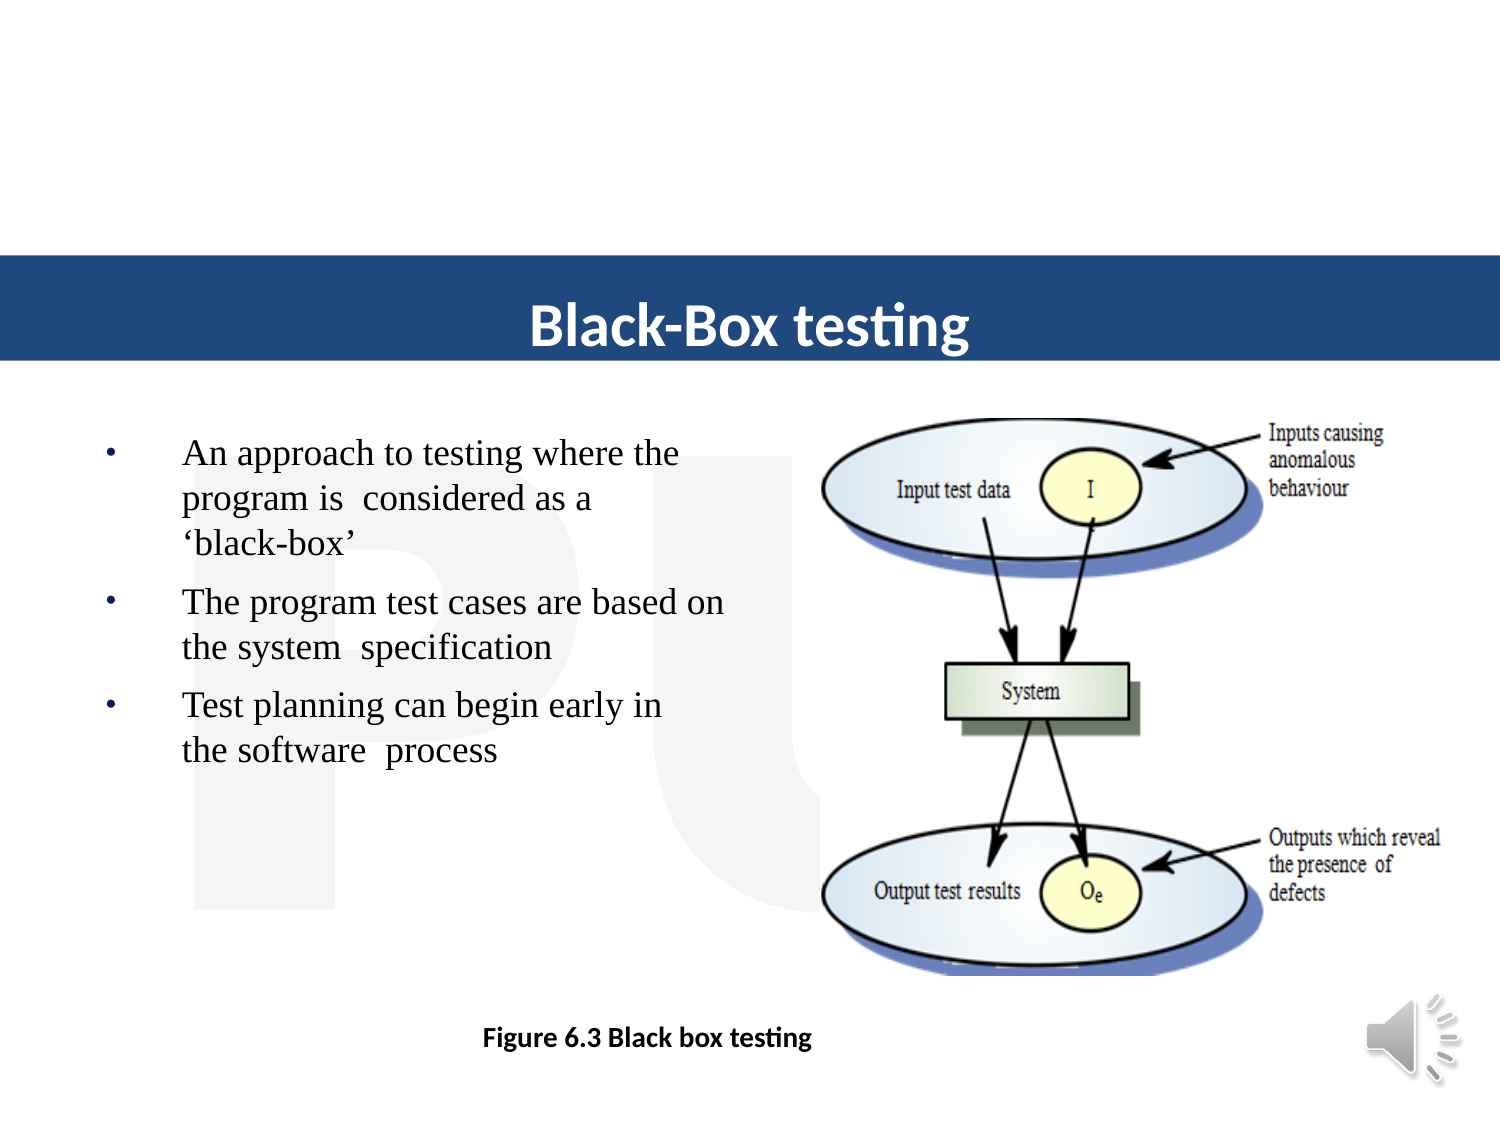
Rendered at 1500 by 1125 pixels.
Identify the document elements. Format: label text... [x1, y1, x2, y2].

text_box Figure 6.3 Black box testing [468, 1011, 834, 1061]
picture [1364, 989, 1465, 1090]
text_box [0, 255, 1500, 361]
text_box Black-Box testing [31, 276, 1469, 368]
text_box An approach to testing where the program is considered as a ‘black-box’ The program test cases are based on the system specification Test planning can begin early in the software process [88, 420, 774, 778]
picture [194, 418, 1448, 977]
